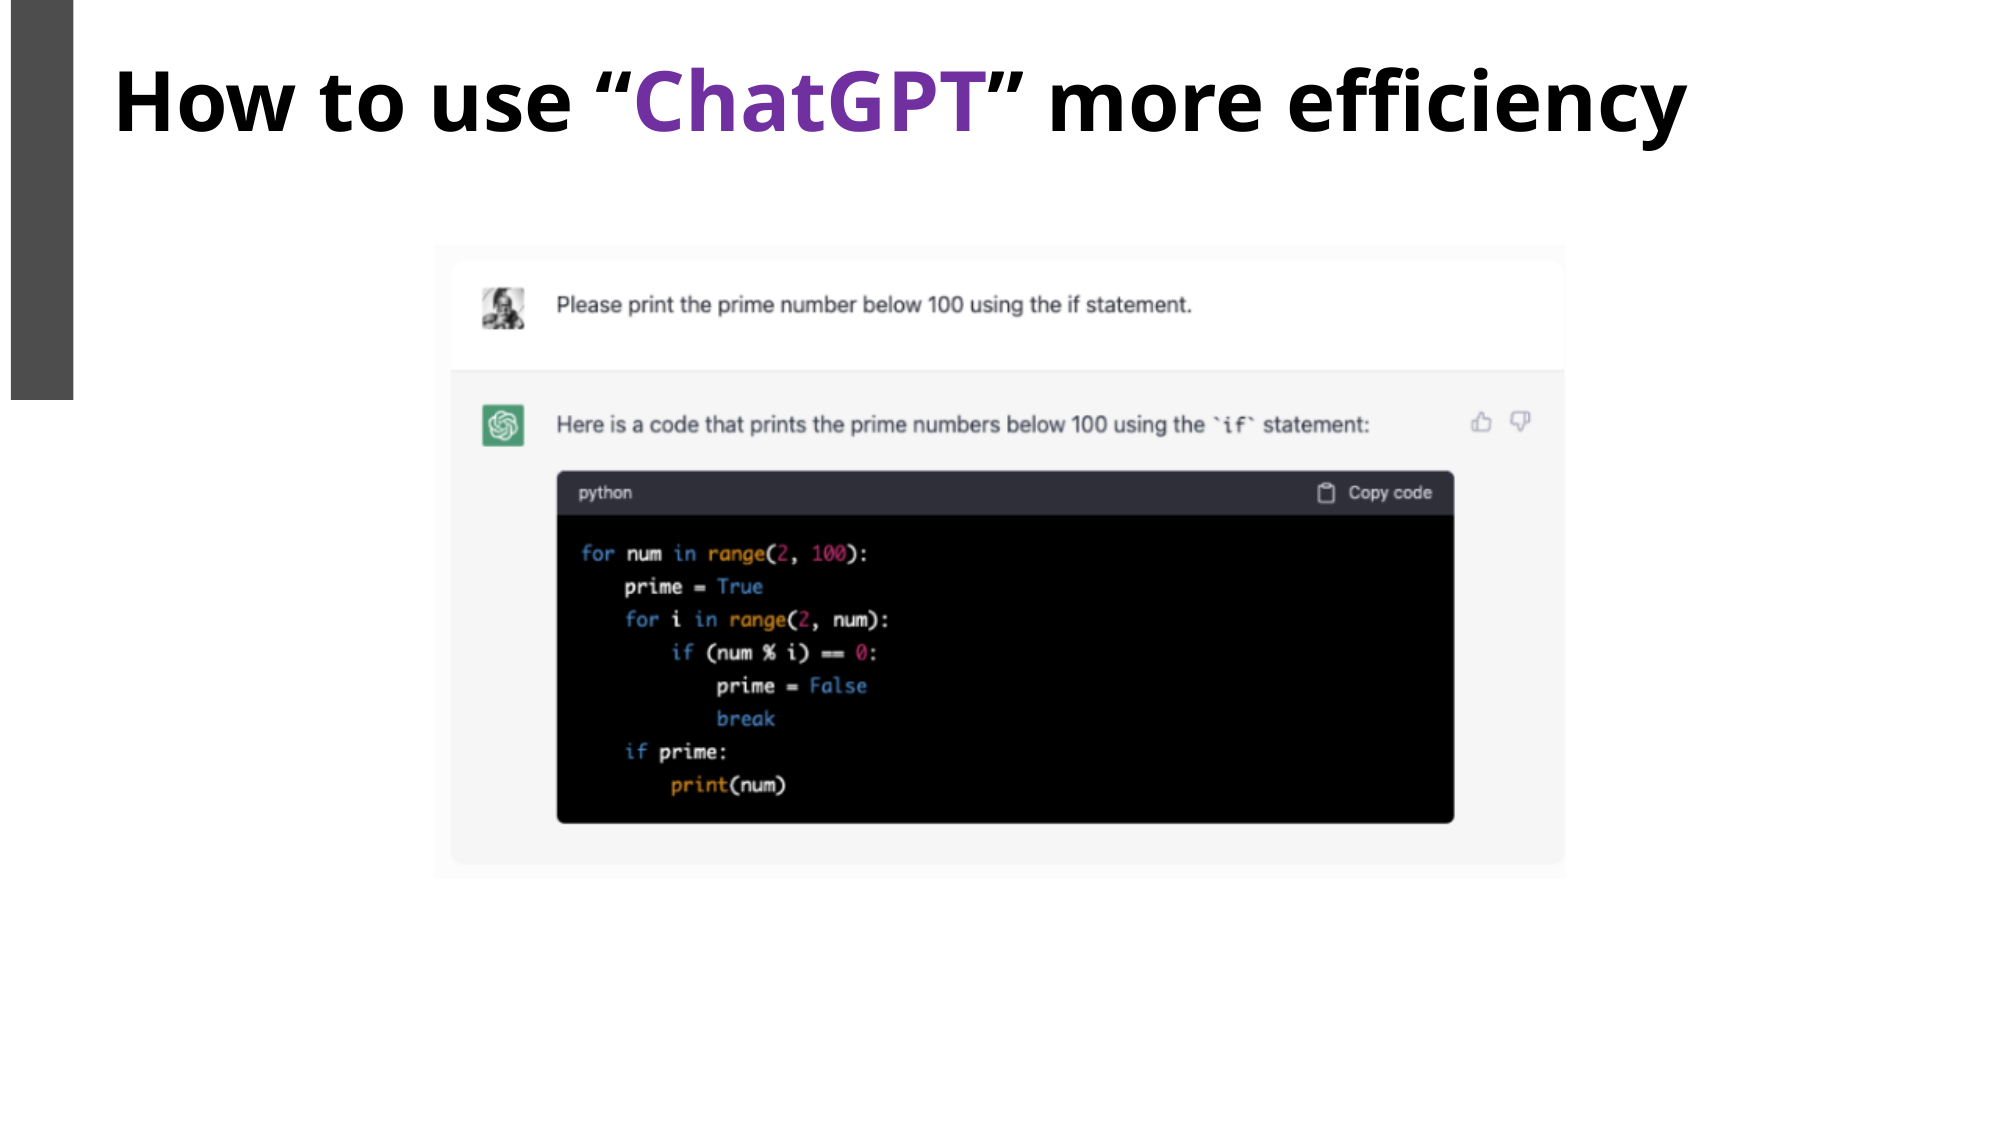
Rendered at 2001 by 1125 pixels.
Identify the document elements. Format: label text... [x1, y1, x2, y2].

picture [434, 245, 1566, 879]
text_box How to use “ChatGPT” more efficiency [97, 0, 1943, 158]
